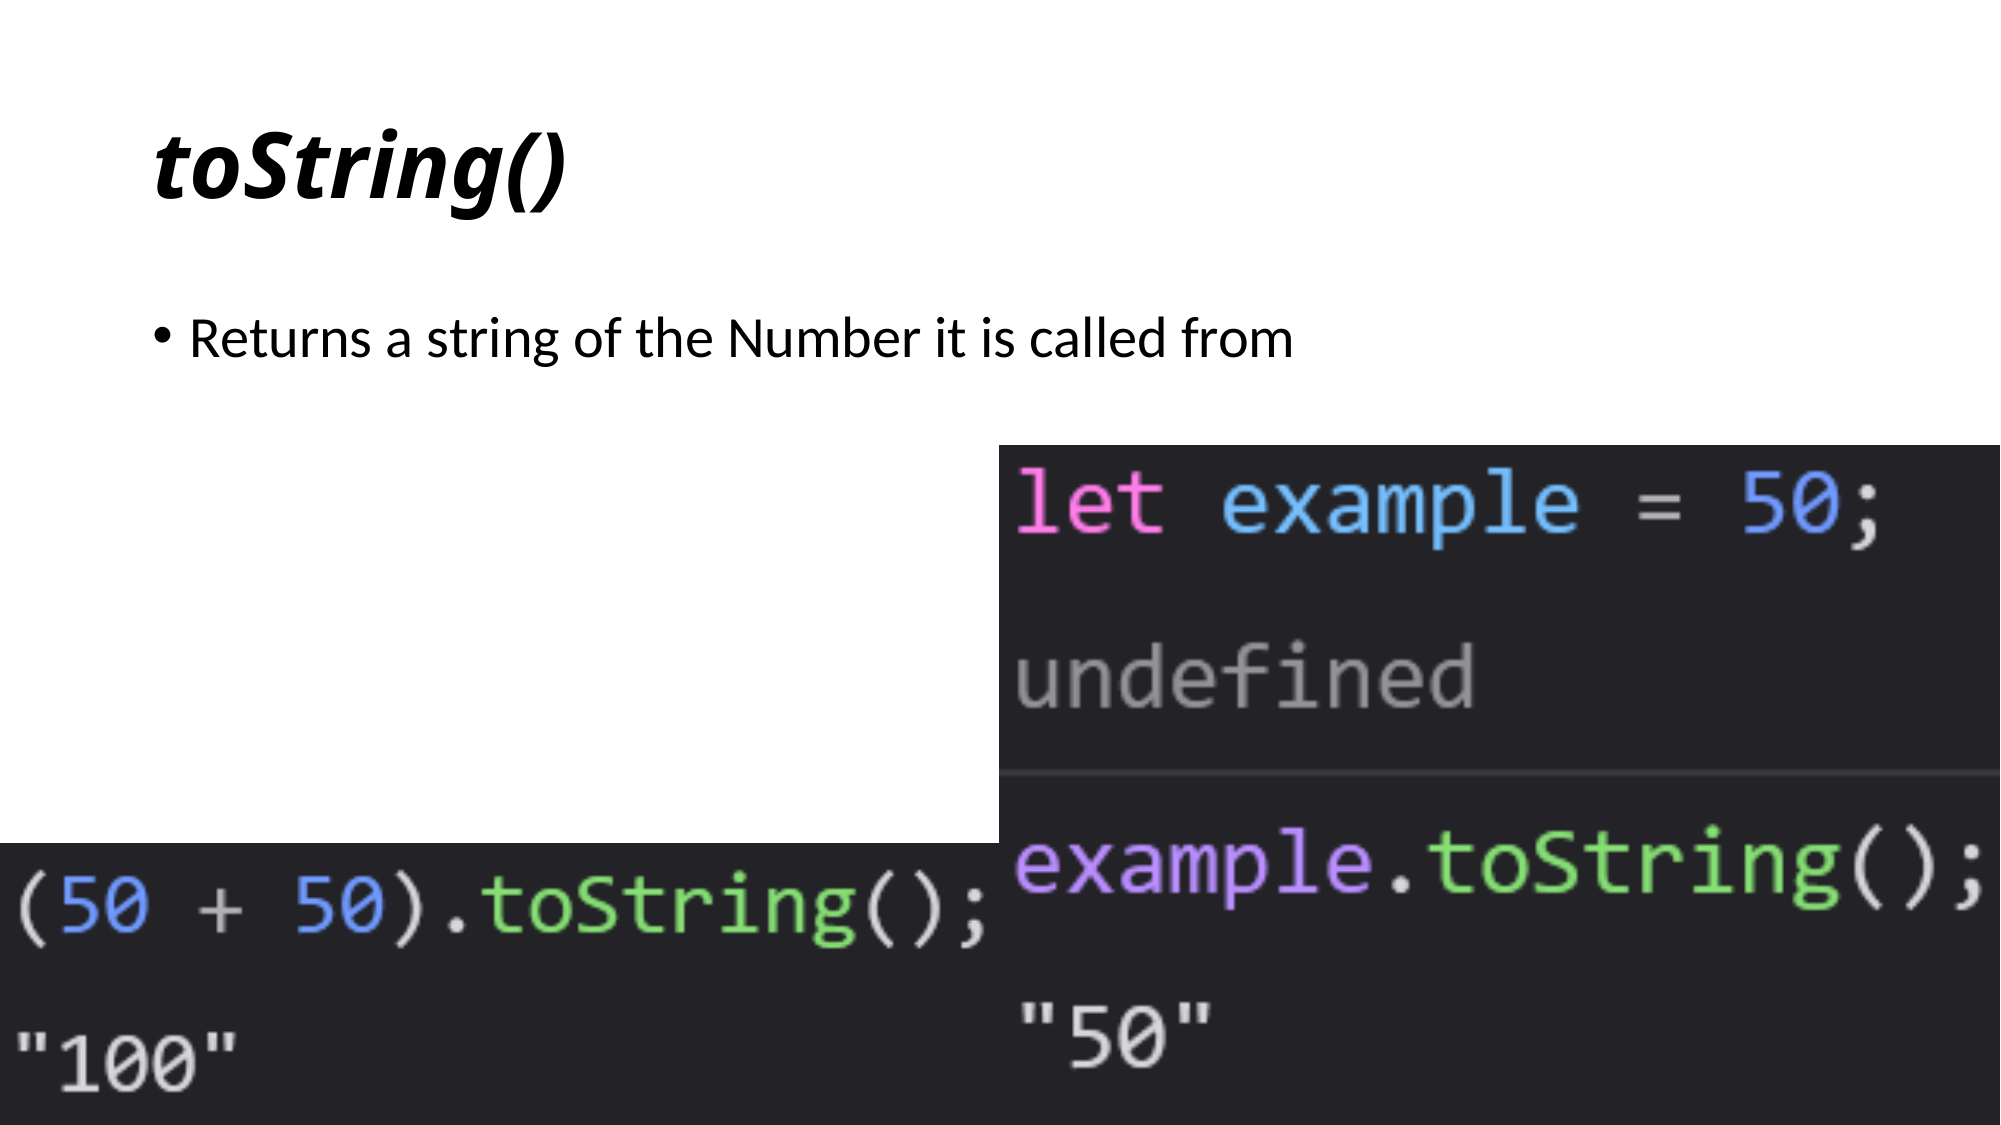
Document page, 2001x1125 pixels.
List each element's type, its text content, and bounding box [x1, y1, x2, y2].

picture [0, 445, 2000, 1125]
list Returns a string of the Number it is called from [137, 299, 1863, 843]
title toString() [137, 59, 1863, 278]
